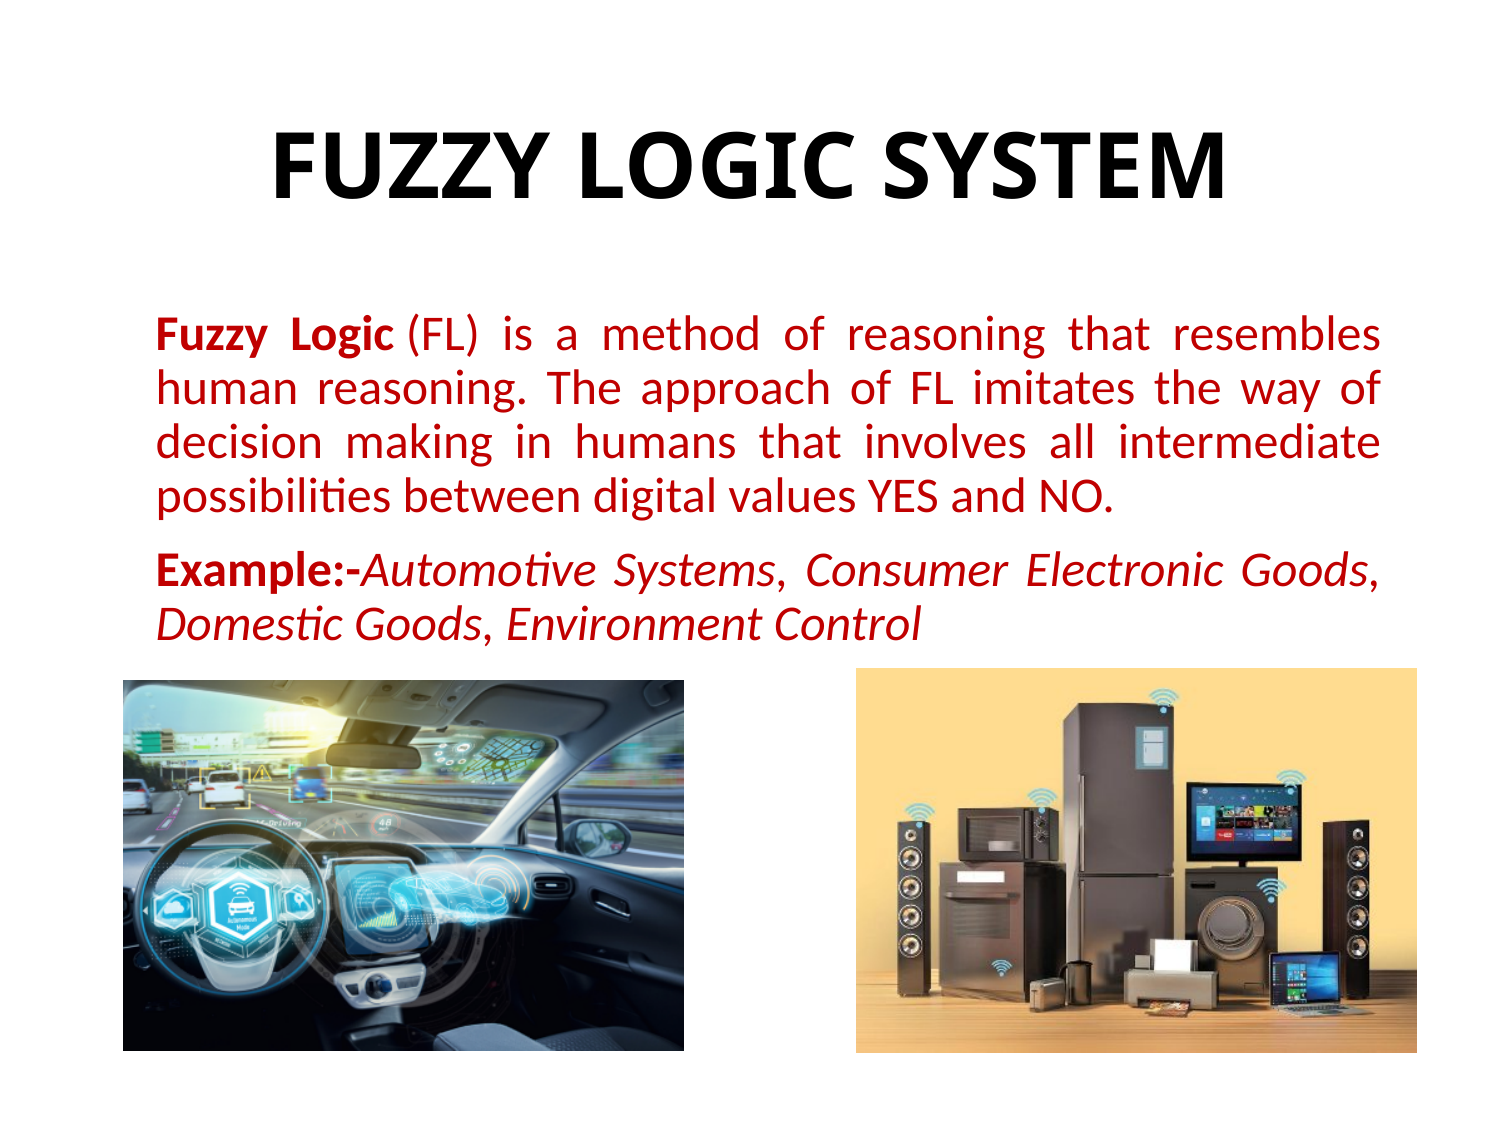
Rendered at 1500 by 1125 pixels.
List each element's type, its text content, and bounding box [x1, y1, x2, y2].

picture [123, 680, 684, 1051]
title FUZZY LOGIC SYSTEM [103, 59, 1397, 278]
picture [856, 668, 1417, 1053]
list Fuzzy Logic (FL) is a method of reasoning that resembles human reasoning. The approach of FL imitates the way of decision making in humans that involves all intermediate possibilities between digital values YES and NO. Example:-Automotive Systems, Consumer Electronic Goods, Domestic Goods, Environment Control [103, 299, 1397, 1014]
